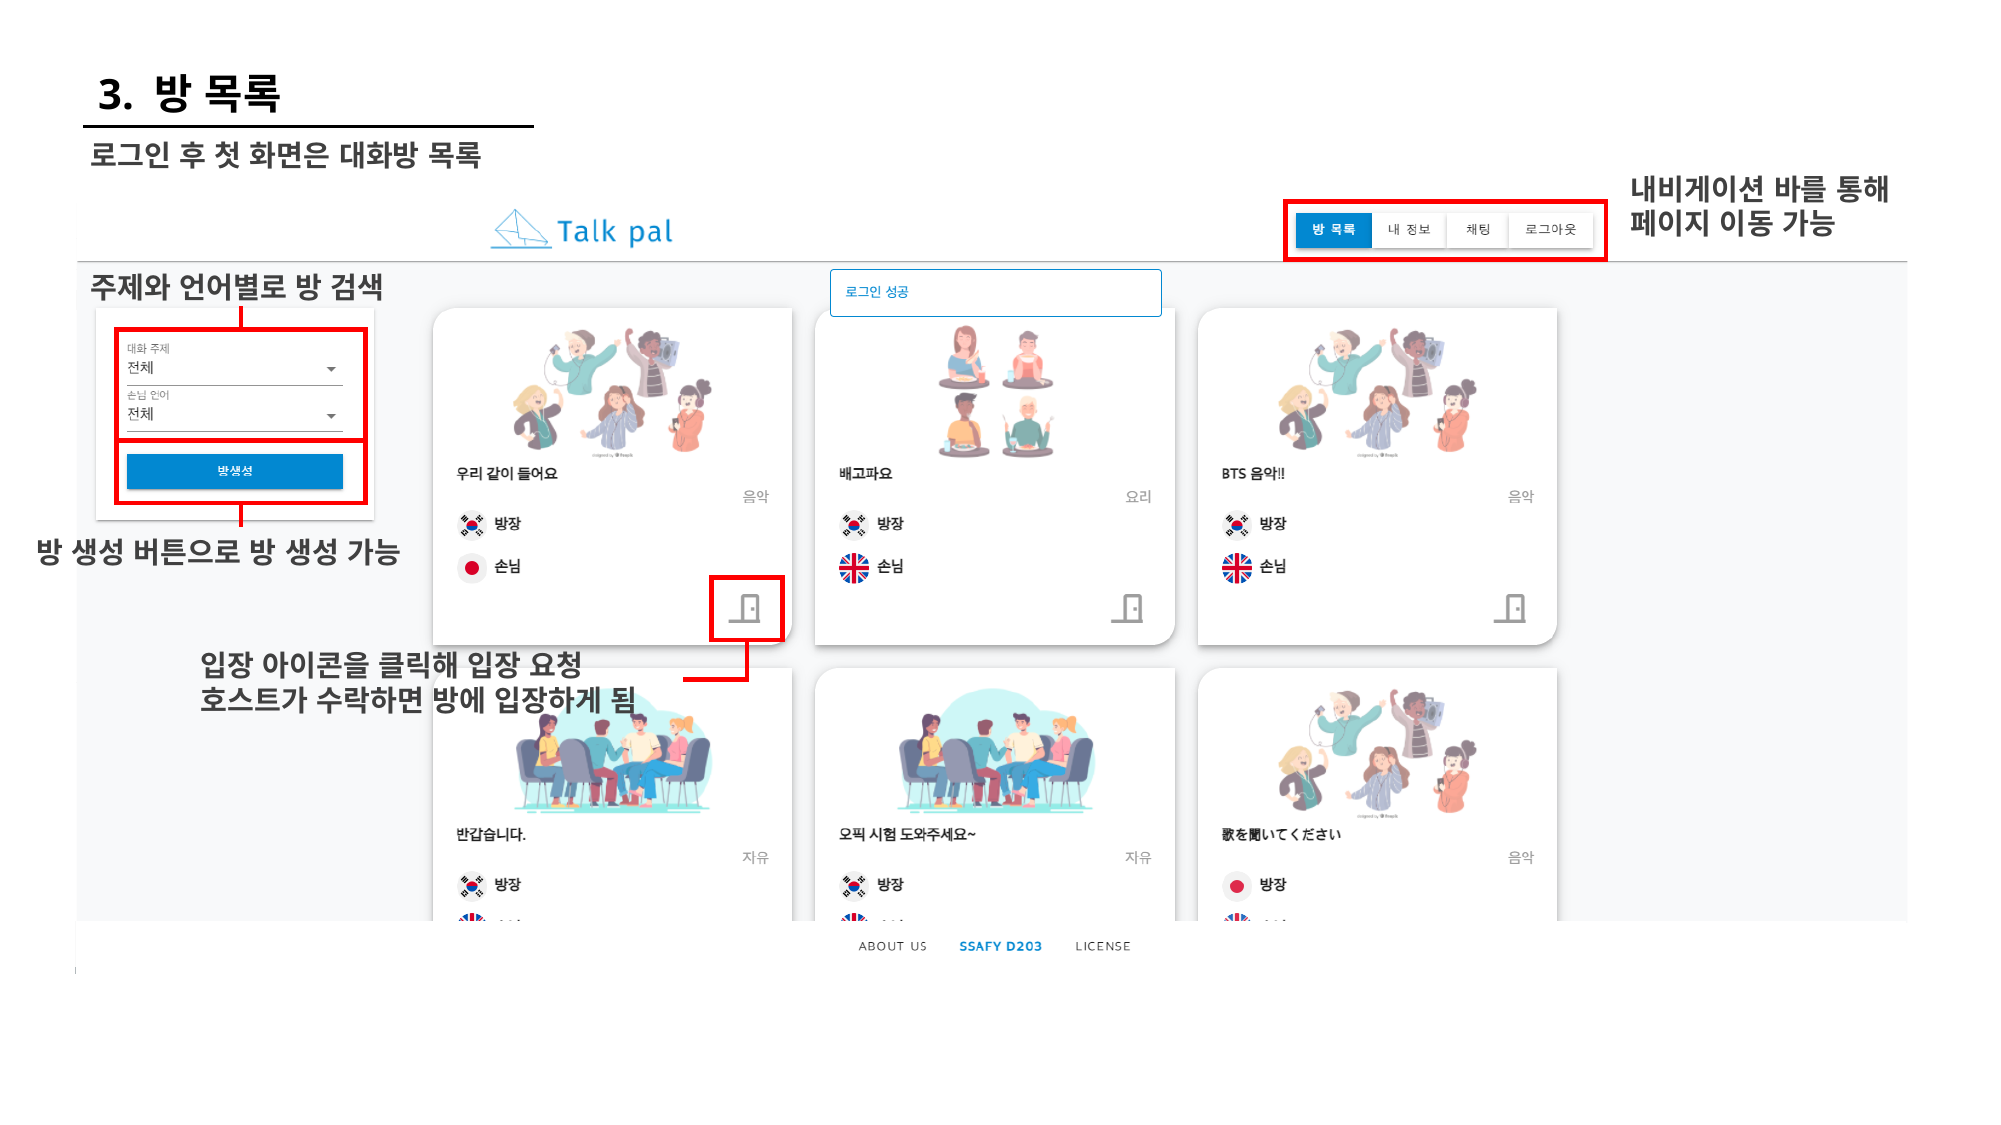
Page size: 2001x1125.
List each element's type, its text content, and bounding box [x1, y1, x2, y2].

text_box 방 생성 버튼으로 방 생성 가능 [21, 526, 75, 577]
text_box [694, 627, 735, 692]
text_box 로그인 후 첫 화면은 대화방 목록 [75, 129, 619, 180]
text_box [75, 203, 1908, 974]
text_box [83, 60, 538, 127]
text_box 내비게이션 바를 통해 페이지 이동 가능 [1615, 163, 1989, 249]
